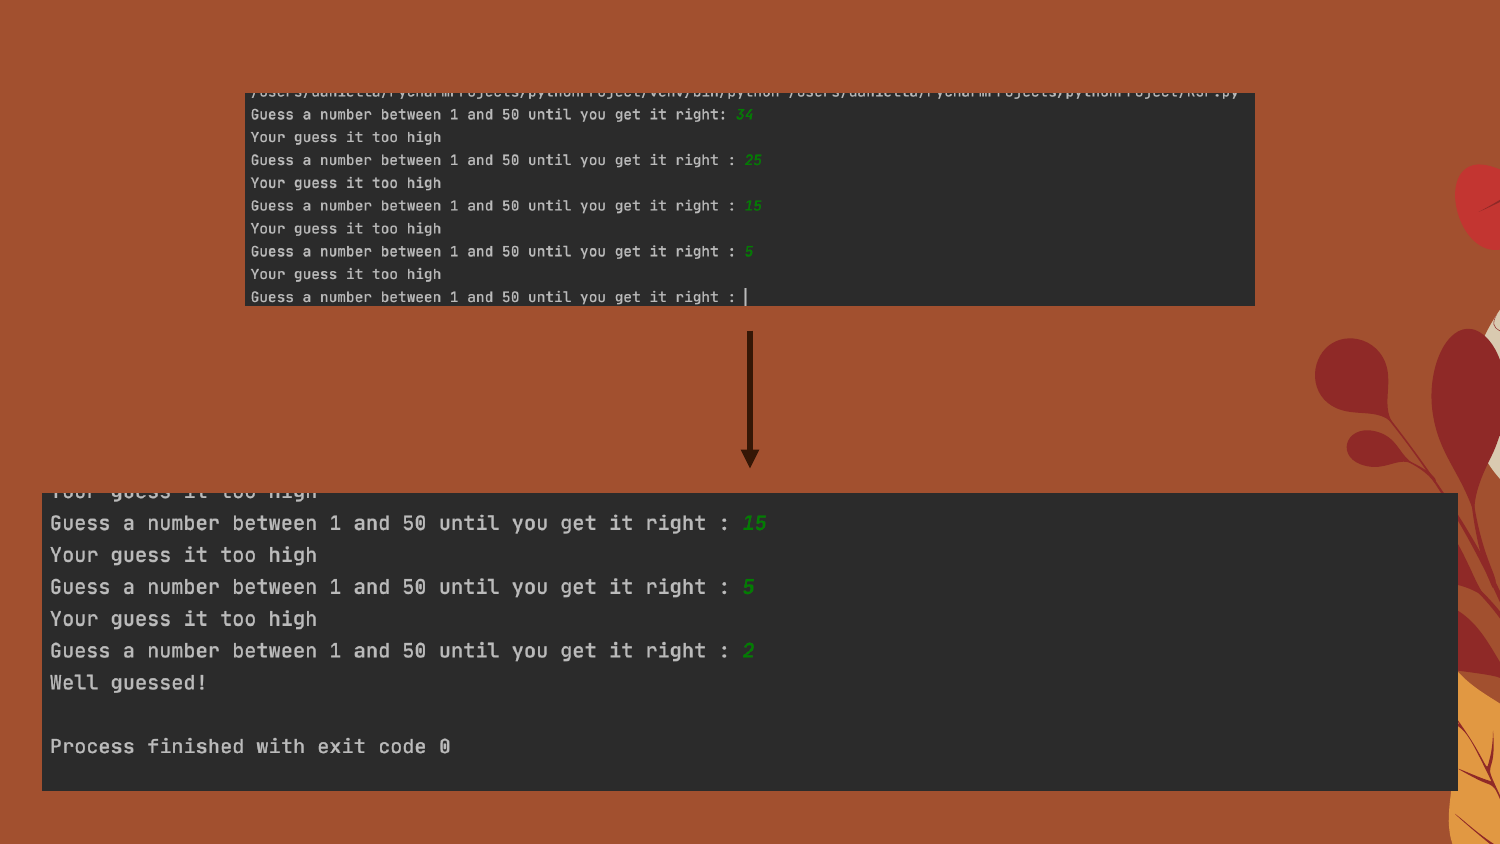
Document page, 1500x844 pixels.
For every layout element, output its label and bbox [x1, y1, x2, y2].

picture [41, 492, 1459, 792]
picture [244, 93, 1256, 307]
